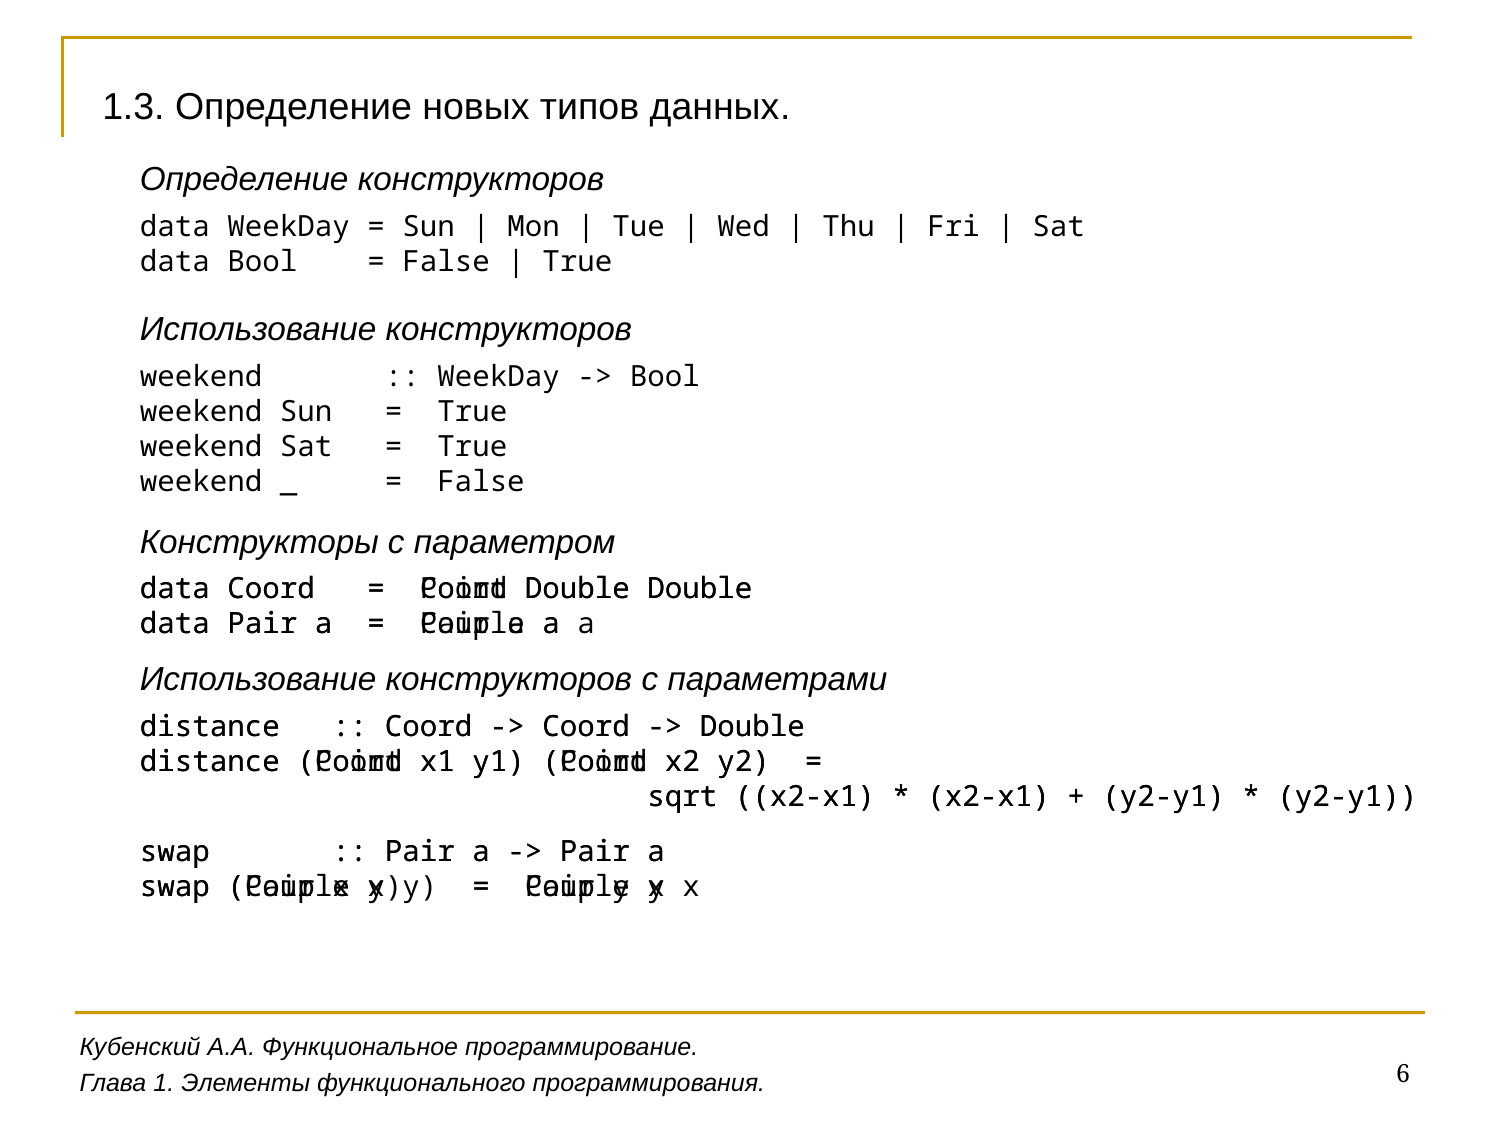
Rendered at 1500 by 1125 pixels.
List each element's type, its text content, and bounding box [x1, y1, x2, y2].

text_box Кубенский А.А. Функциональное программирование. [64, 1023, 1353, 1068]
text_box data Coord = Coord Double Double data Pair a = Pair a a [125, 562, 1425, 648]
text_box 1.3. Определение новых типов данных. [87, 74, 1413, 135]
text_box data WeekDay = Sun | Mon | Tue | Wed | Thu | Fri | Sat data Bool = False | True [125, 199, 1425, 285]
text_box swap :: Pair a -> Pair a swap (Pair x y) = Pair y x [125, 824, 1450, 910]
text_box weekend :: WeekDay -> Bool weekend Sun = True weekend Sat = True weekend _ = False [125, 349, 1425, 505]
text_box Глава 1. Элементы функционального программирования. [64, 1058, 1294, 1104]
text_box Использование конструкторов [124, 299, 1038, 355]
text_box Конструкторы с параметром [124, 512, 1038, 568]
text_box Определение конструкторов [124, 149, 1038, 205]
slide_number 6 [1294, 1023, 1426, 1100]
text_box distance :: Coord -> Coord -> Double distance (Coord x1 y1) (Coord x2 y2) = sqrt ((x2-x1) * (x2-x1) + (y2-y1) * (y2-y1)) [125, 699, 1450, 820]
text_box Использование конструкторов с параметрами [124, 649, 1038, 705]
